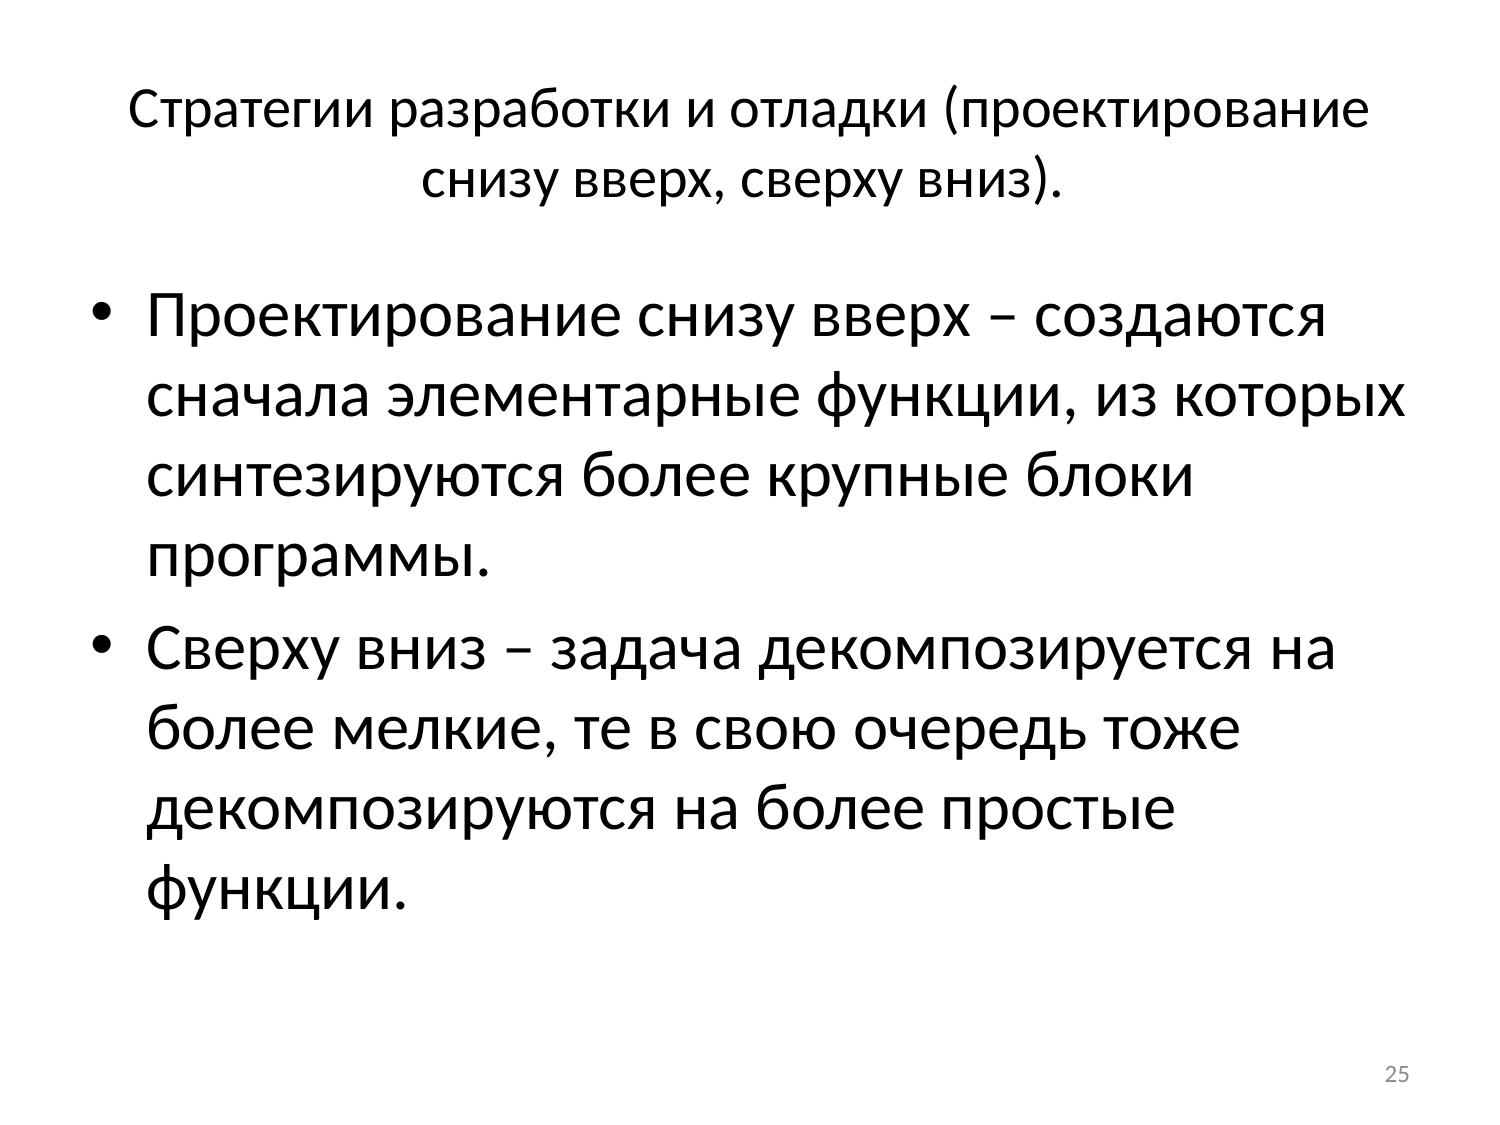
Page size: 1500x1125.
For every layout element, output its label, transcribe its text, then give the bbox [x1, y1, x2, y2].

title Стратегии разработки и отладки (проектирование снизу вверх, сверху вниз). [75, 45, 1425, 233]
slide_number 25 [1074, 1042, 1425, 1103]
list Проектирование снизу вверх – создаются сначала элементарные функции, из которых синтезируются более крупные блоки программы. Сверху вниз – задача декомпозируется на более мелкие, те в свою очередь тоже декомпозируются на более простые функции. [75, 262, 1425, 1005]
